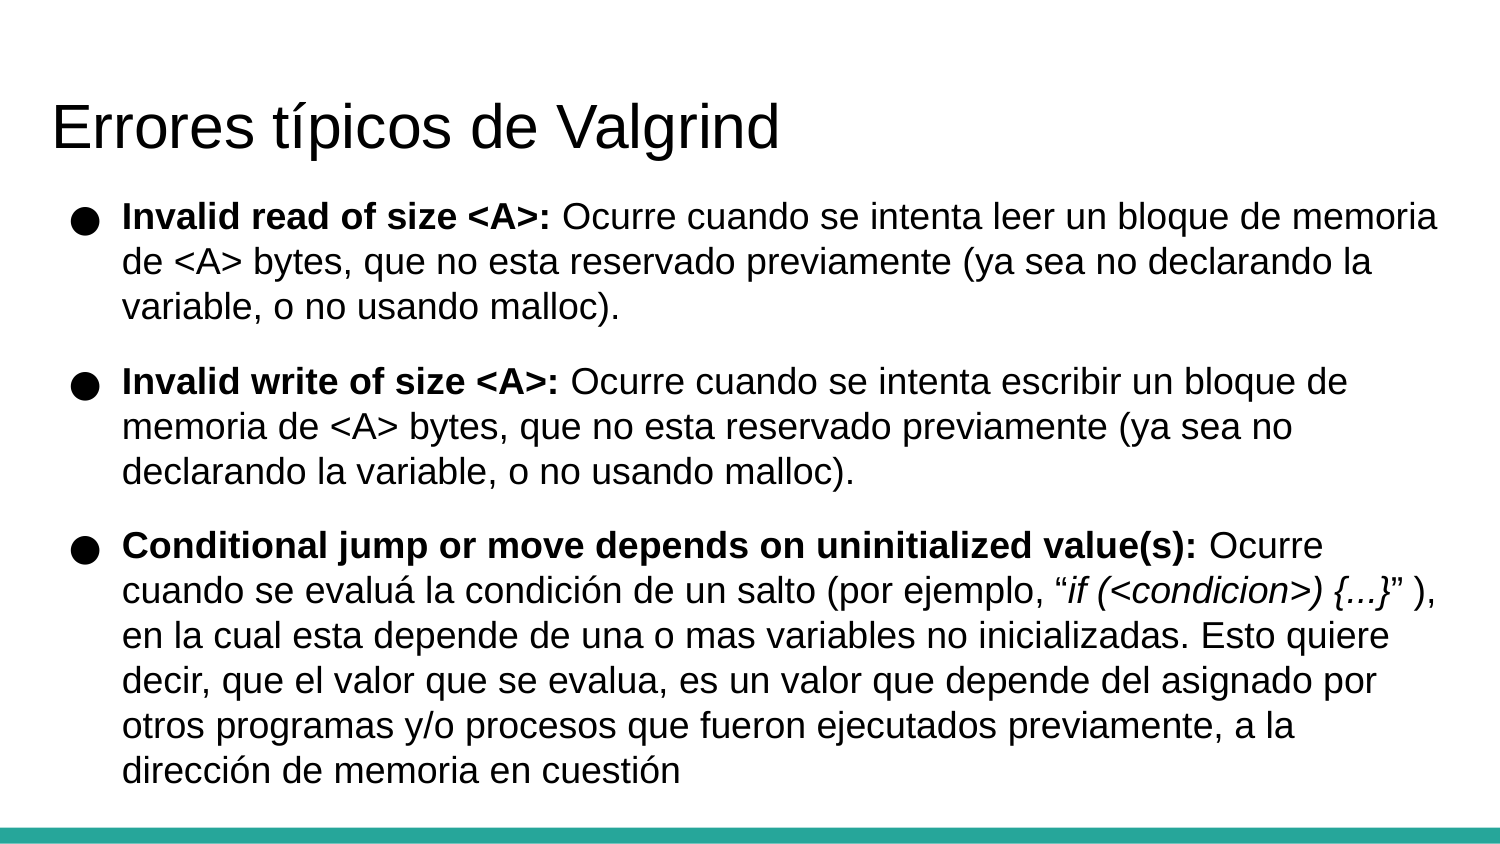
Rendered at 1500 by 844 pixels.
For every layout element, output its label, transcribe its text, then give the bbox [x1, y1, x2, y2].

text_box Invalid read of size <A>: Ocurre cuando se intenta leer un bloque de memoria de <A> bytes, que no esta reservado previamente (ya sea no declarando la variable, o no usando malloc). Invalid write of size <A>: Ocurre cuando se intenta escribir un bloque de memoria de <A> bytes, que no esta reservado previamente (ya sea no declarando la variable, o no usando malloc). Conditional jump or move depends on uninitialized value(s): Ocurre cuando se evaluá la condición de un salto (por ejemplo, “if (<condicion>) {...}” ), en la cual esta depende de una o mas variables no inicializadas. Esto quiere decir, que el valor que se evalua, es un valor que depende del asignado por otros programas y/o procesos que fueron ejecutados previamente, a la dirección de memoria en cuestión [51, 192, 1449, 750]
text_box Errores típicos de Valgrind [51, 72, 1449, 174]
